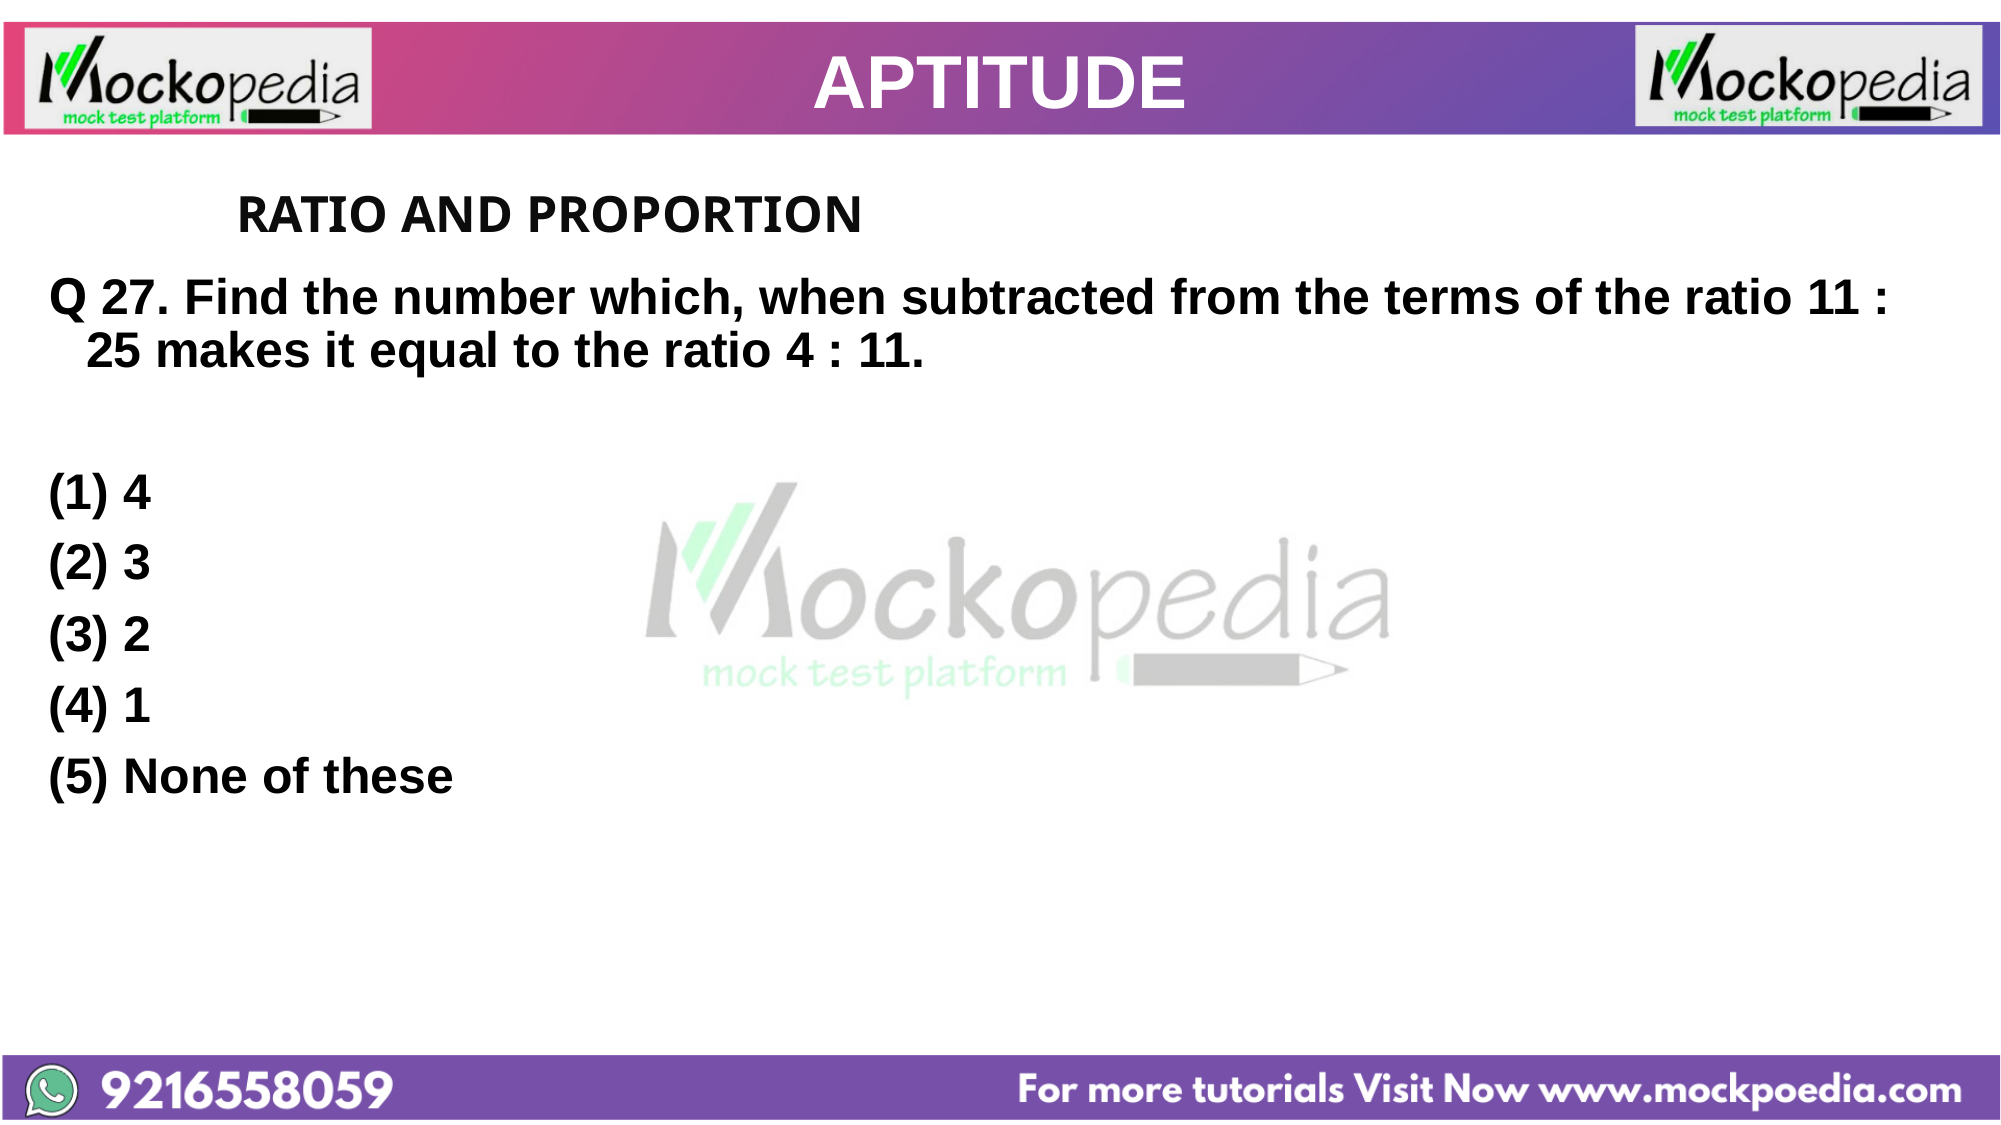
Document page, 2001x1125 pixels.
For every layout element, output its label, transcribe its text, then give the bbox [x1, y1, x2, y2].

title APTITUDE [41, 31, 1959, 142]
list RATIO AND PROPORTION Q 27. Find the number which, when subtracted from the terms of the ratio 11 : 25 makes it equal to the ratio 4 : 11. 4 (2) 3 (3) 2 (4) 1 (5) None of these [33, 175, 1959, 1053]
picture [0, 0, 2001, 1125]
